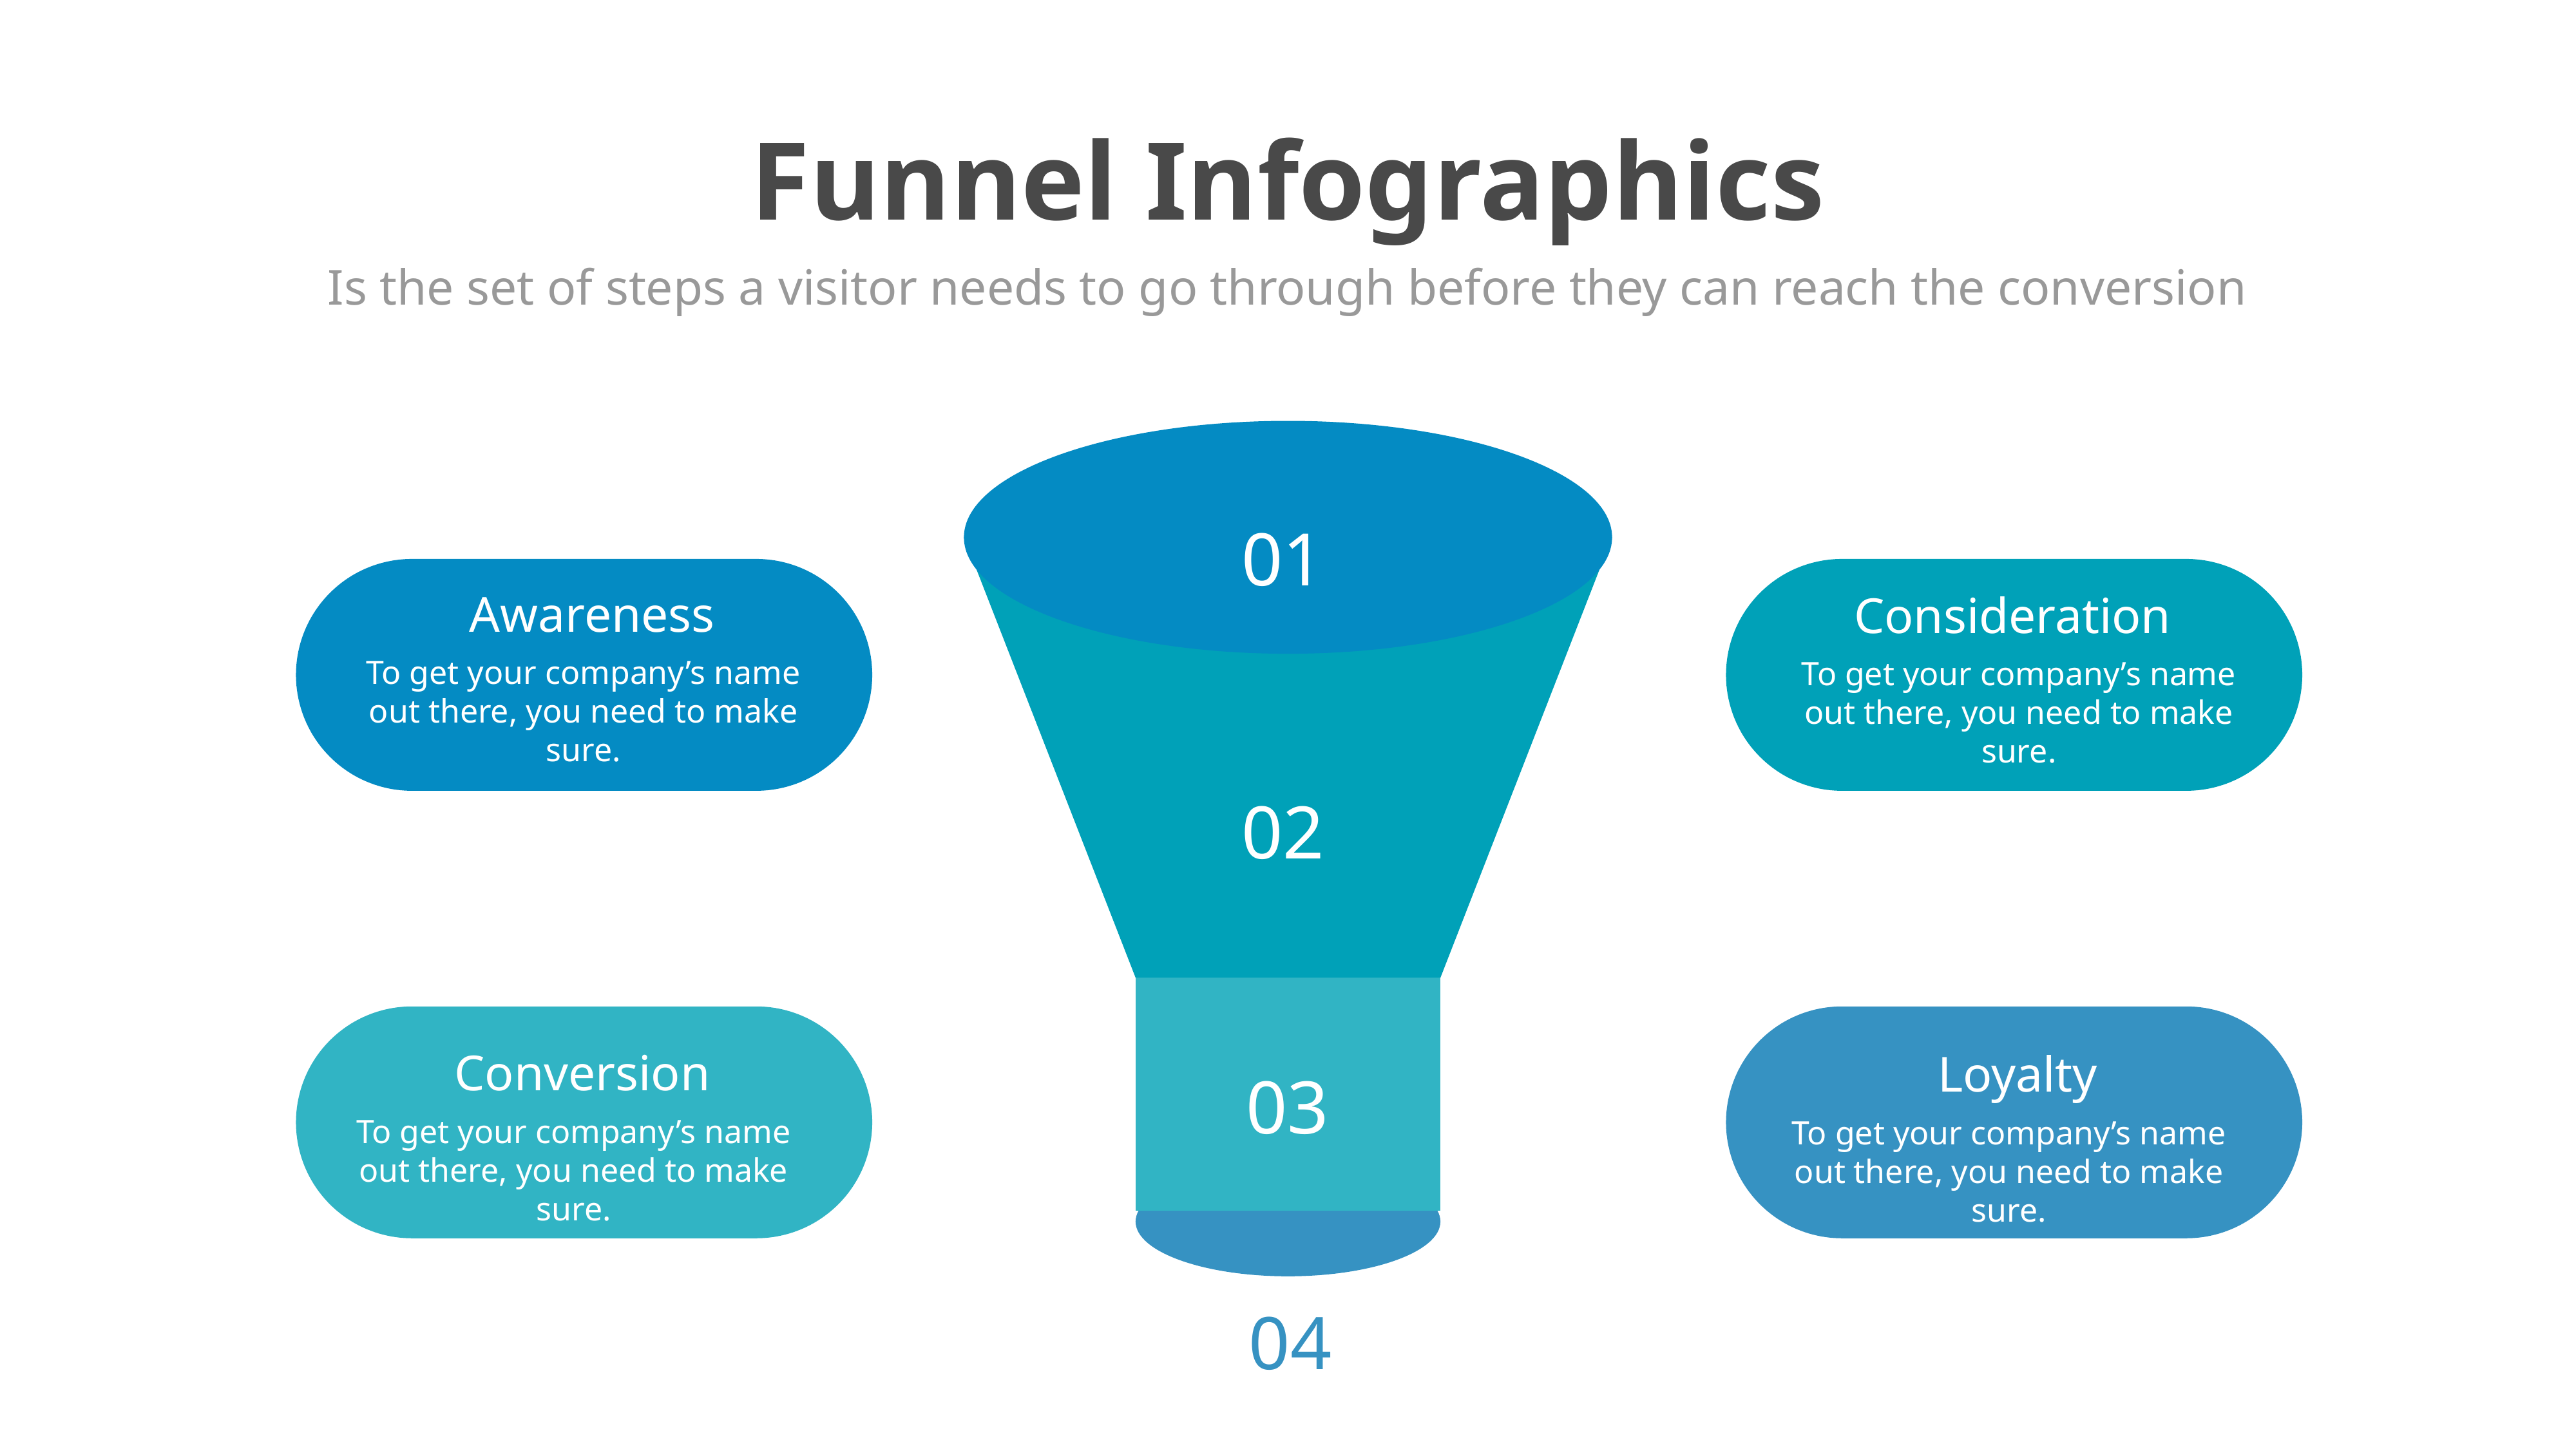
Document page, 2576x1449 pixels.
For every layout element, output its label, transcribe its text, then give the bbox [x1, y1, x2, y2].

text_box [295, 558, 822, 775]
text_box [351, 578, 834, 813]
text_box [1757, 580, 2269, 815]
text_box [2269, 592, 2304, 758]
text_box [1775, 558, 2254, 580]
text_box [1777, 1039, 2259, 1274]
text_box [963, 420, 1612, 1277]
text_box 04 [1132, 1292, 1448, 1389]
text_box Is the set of steps a visitor needs to go through before they can reach the conversion [281, 251, 2295, 319]
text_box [341, 1037, 824, 1273]
text_box [295, 1005, 873, 1218]
text_box [1725, 595, 1757, 755]
text_box Funnel Infographics [741, 108, 1835, 247]
text_box [834, 587, 873, 762]
text_box [1725, 1005, 2304, 1219]
